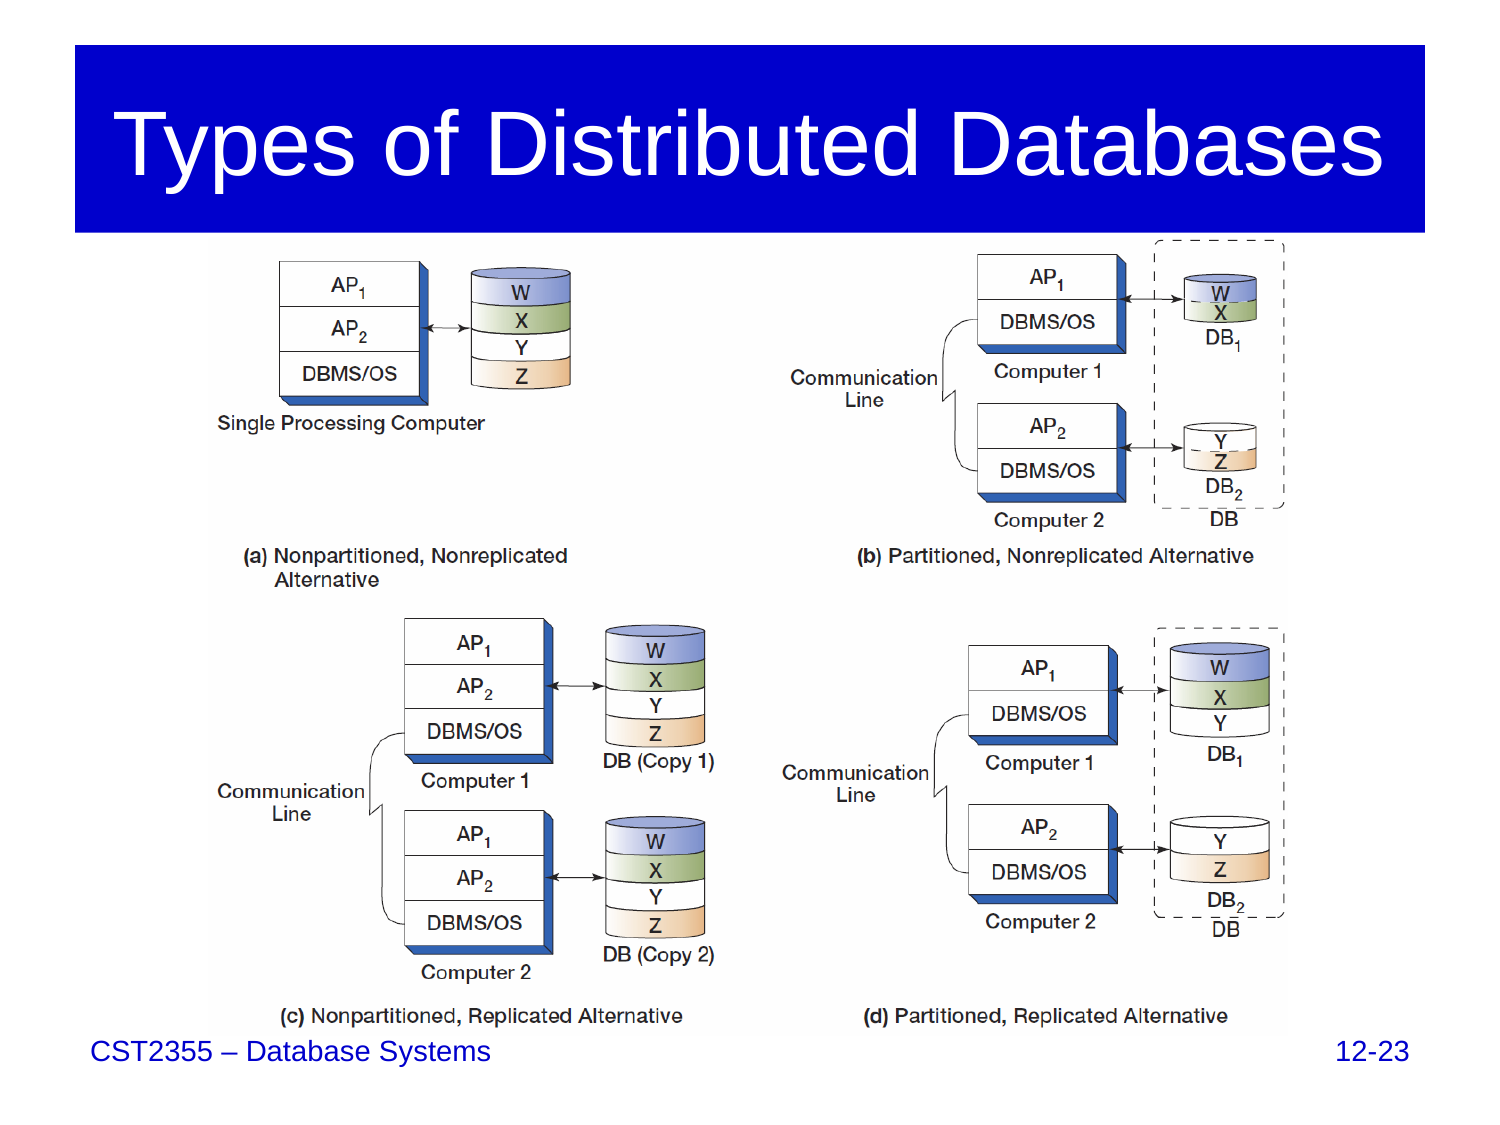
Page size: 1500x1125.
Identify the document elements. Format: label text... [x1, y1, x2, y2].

picture [207, 237, 1288, 1036]
title Types of Distributed Databases [75, 45, 1425, 233]
footer CST2355 – Database Systems [74, 1024, 976, 1104]
slide_number 12-23 [1074, 1024, 1426, 1103]
